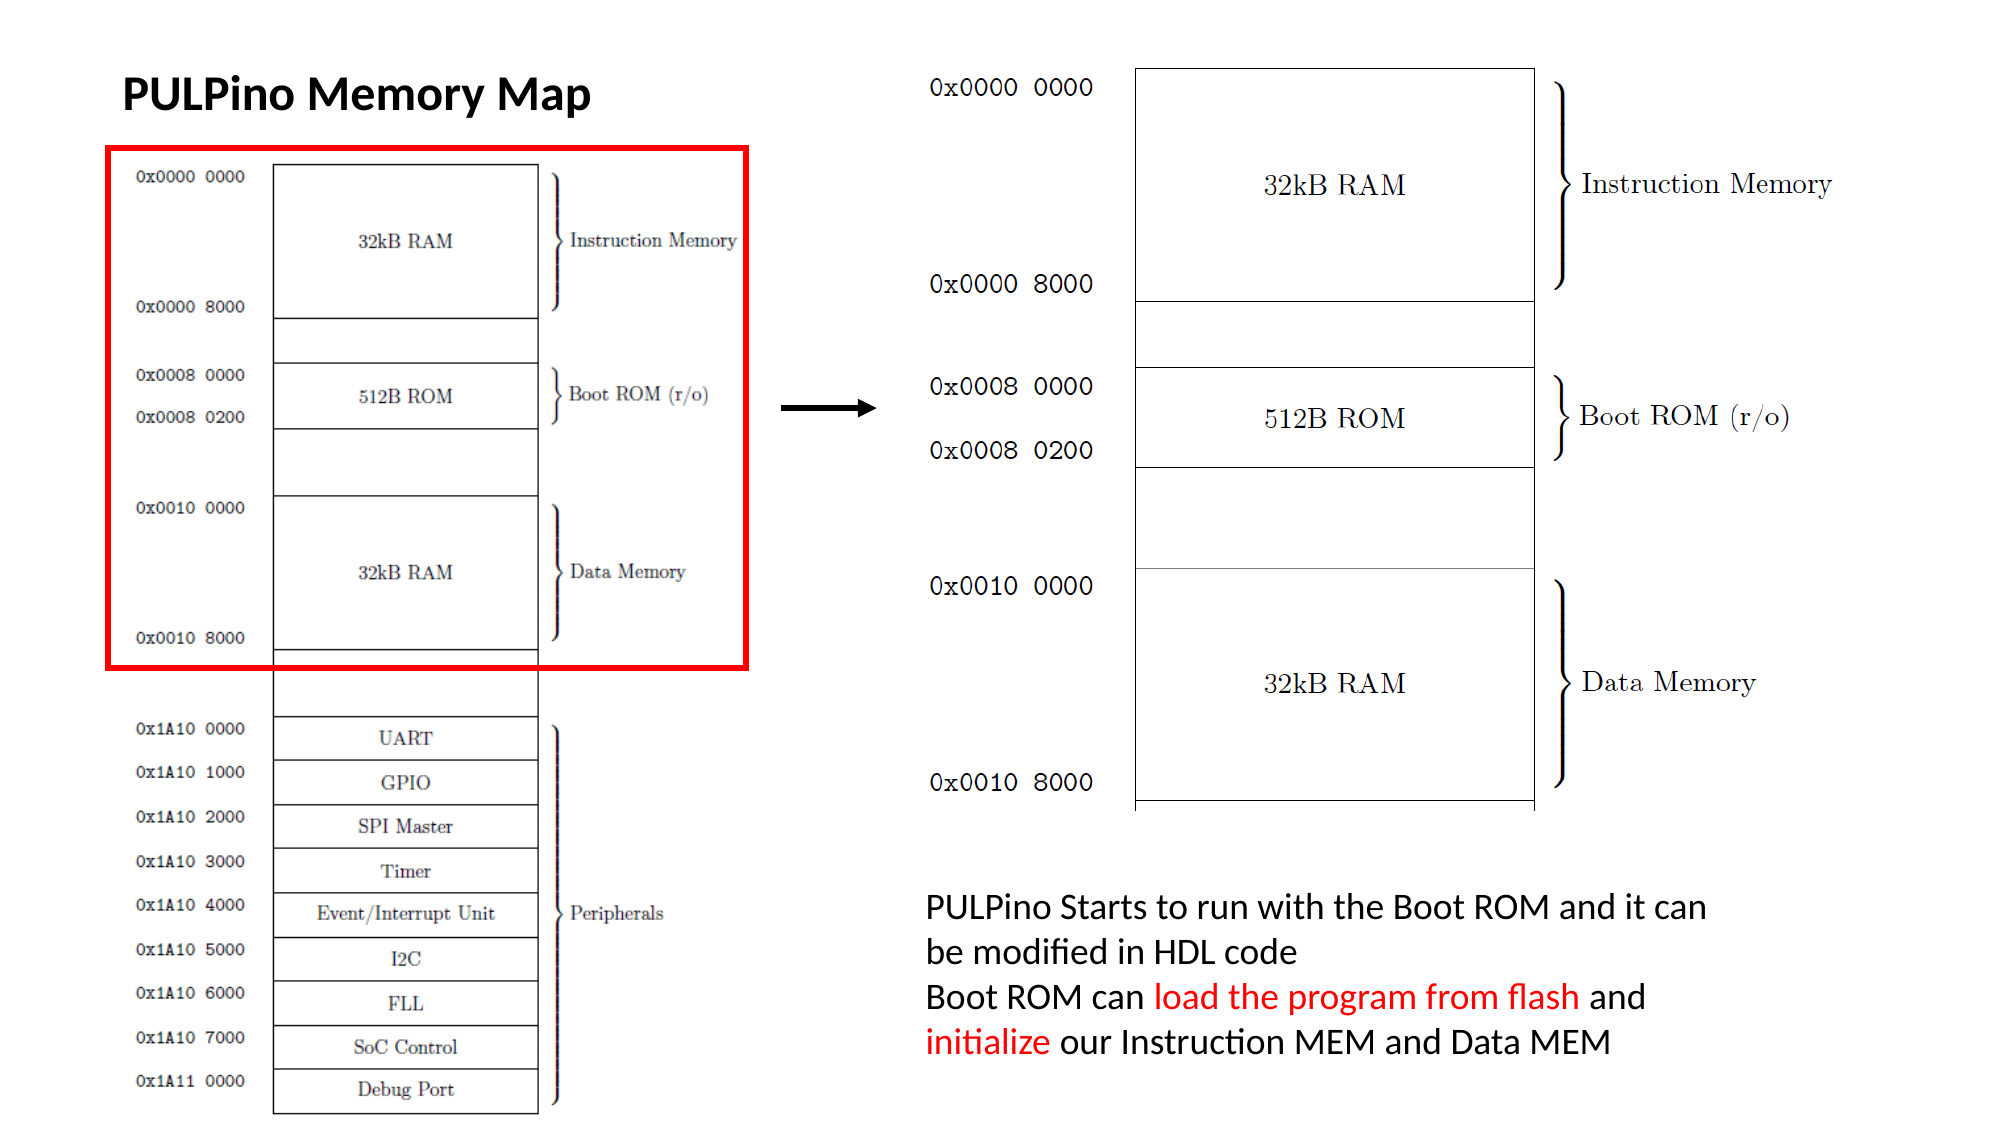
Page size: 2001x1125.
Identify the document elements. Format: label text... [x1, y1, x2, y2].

text_box PULPino Starts to run with the Boot ROM and it can be modified in HDL code Boot ROM can load the program from flash and initialize our Instruction MEM and Data MEM [910, 874, 1742, 1070]
picture [107, 147, 747, 1125]
picture [910, 53, 1854, 811]
text_box PULPino Memory Map [107, 53, 651, 129]
